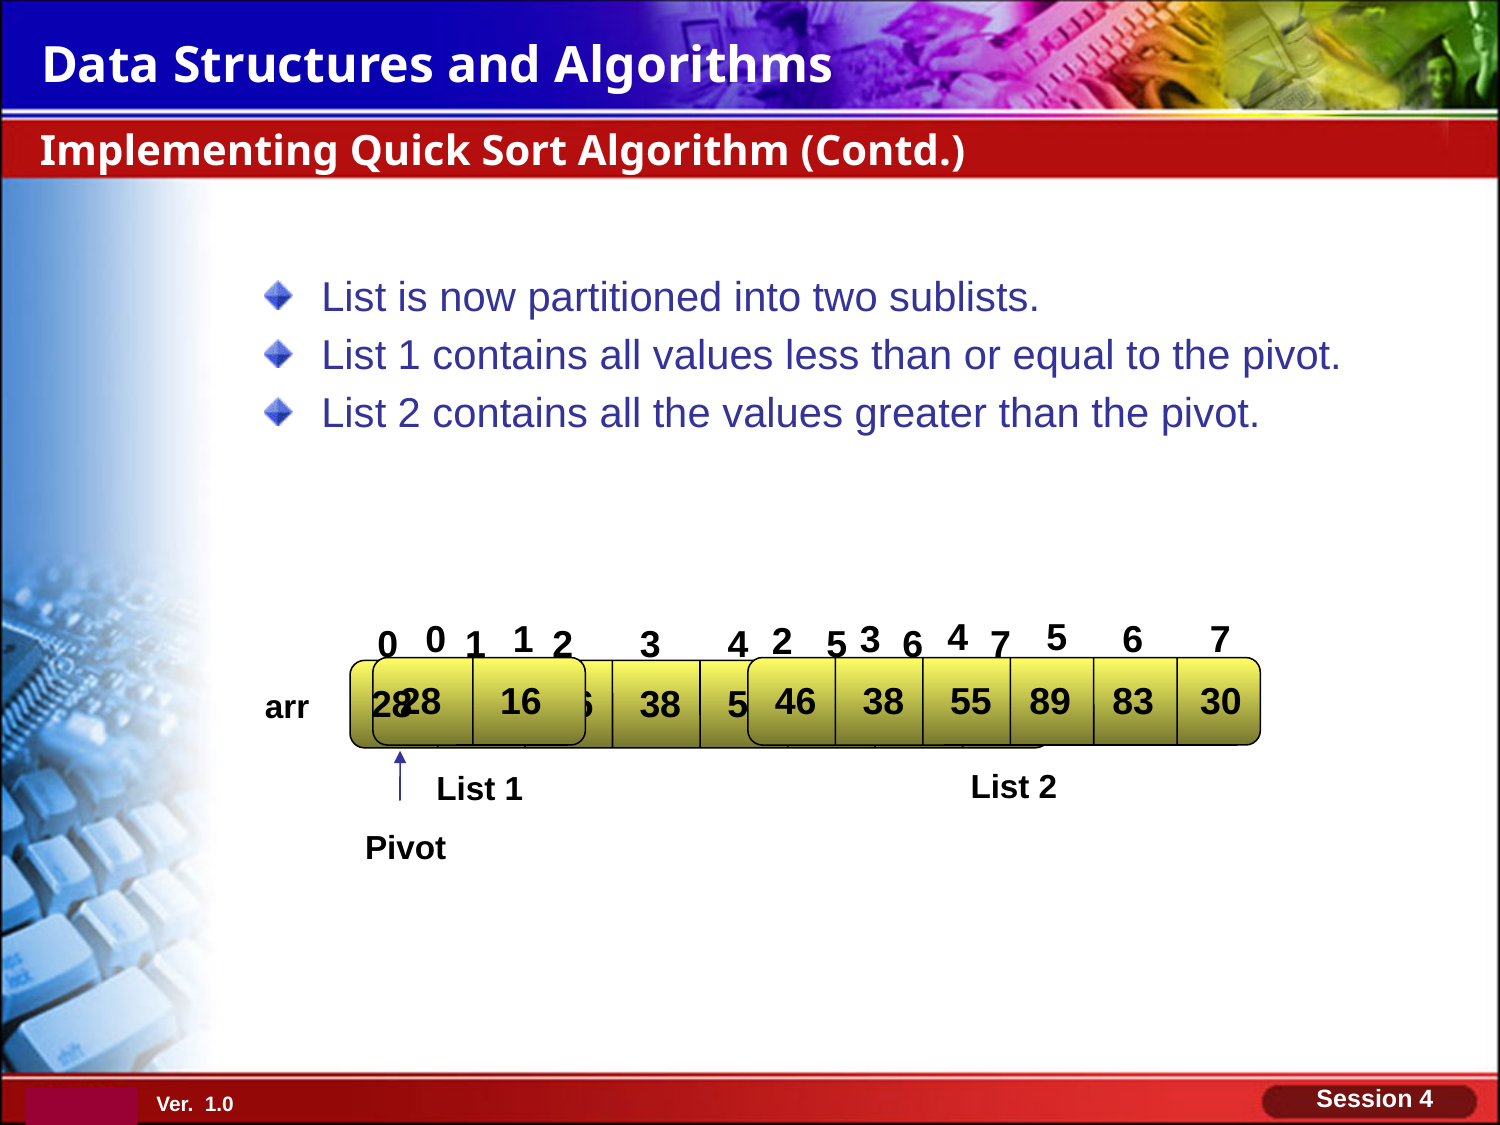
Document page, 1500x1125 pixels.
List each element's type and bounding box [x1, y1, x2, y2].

text_box [25, 1087, 138, 1125]
picture [0, 0, 1500, 1125]
text_box [25, 116, 1151, 182]
text_box [250, 262, 1451, 950]
